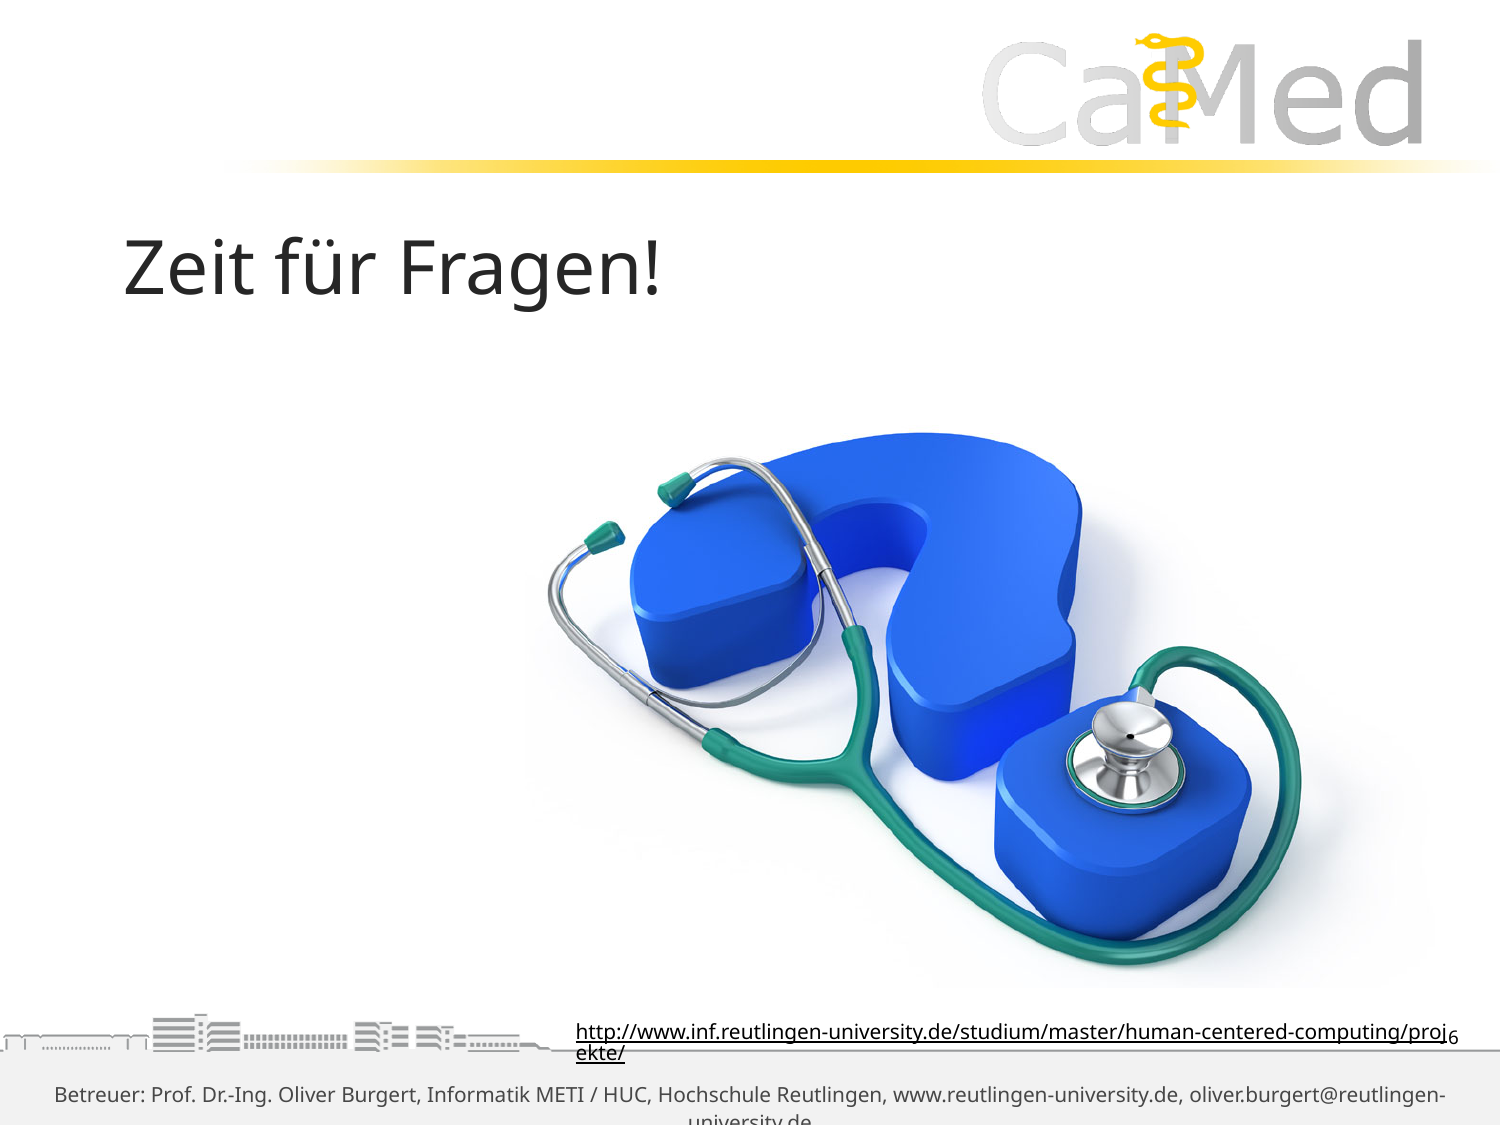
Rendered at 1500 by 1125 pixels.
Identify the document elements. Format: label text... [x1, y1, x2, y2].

picture [224, 0, 1500, 350]
text_box http://www.inf.reutlingen-university.de/studium/master/human-centered-computing/projekte/ [560, 1011, 1471, 1055]
picture [0, 1005, 1500, 1052]
picture [524, 420, 1436, 989]
title Zeit für Fragen! [123, 219, 1388, 315]
